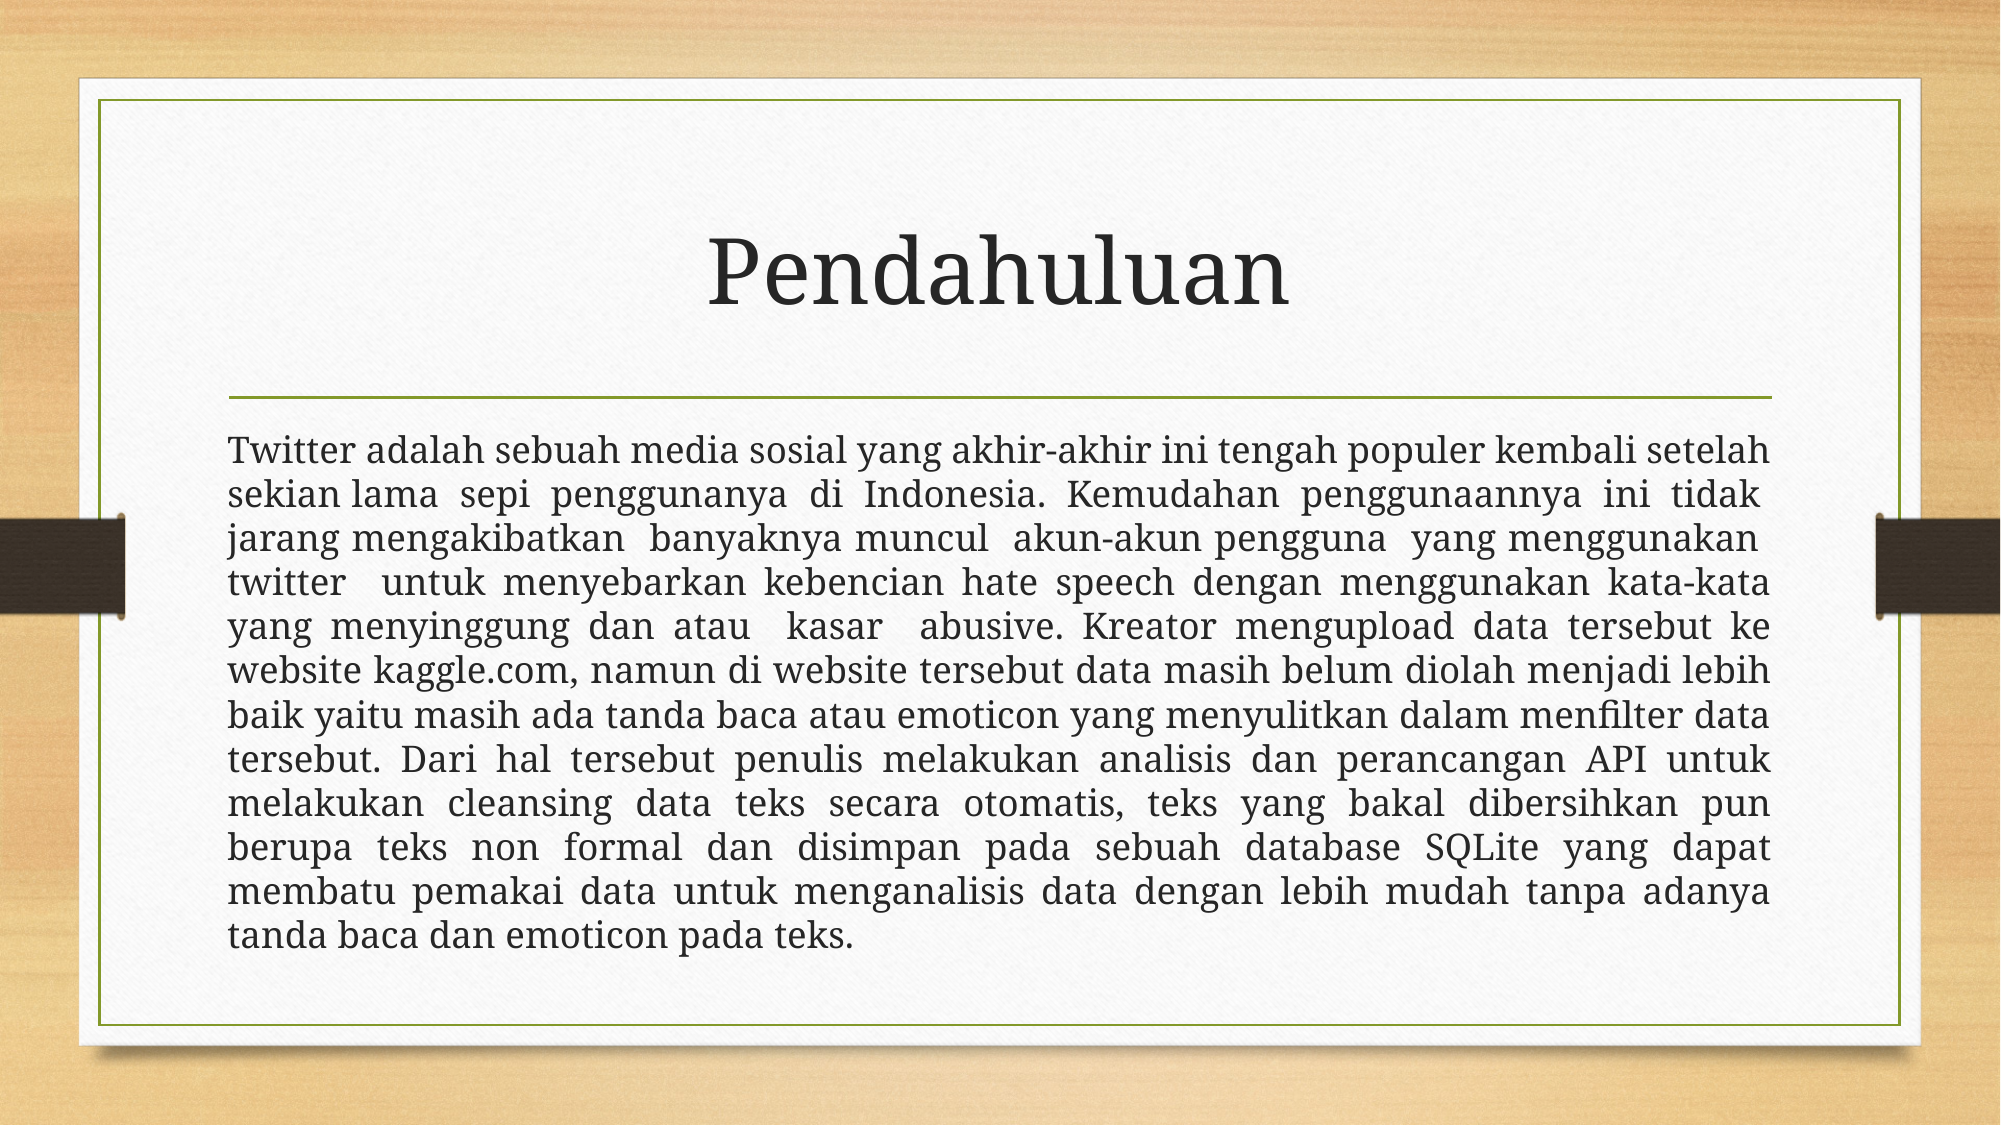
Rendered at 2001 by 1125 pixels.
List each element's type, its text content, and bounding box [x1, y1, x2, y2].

title Pendahuluan [212, 161, 1788, 375]
list Twitter adalah sebuah media sosial yang akhir-akhir ini tengah populer kembali setelah sekian lama sepi penggunanya di Indonesia. Kemudahan penggunaannya ini tidak jarang mengakibatkan banyaknya muncul akun-akun pengguna yang menggunakan twitter untuk menyebarkan kebencian hate speech dengan menggunakan kata-kata yang menyinggung dan atau kasar abusive. Kreator mengupload data tersebut ke website kaggle.com, namun di website tersebut data masih belum diolah menjadi lebih baik yaitu masih ada tanda baca atau emoticon yang menyulitkan dalam menfilter data tersebut. Dari hal tersebut penulis melakukan analisis dan perancangan API untuk melakukan cleansing data teks secara otomatis, teks yang bakal dibersihkan pun berupa teks non formal dan disimpan pada sebuah database SQLite yang dapat membatu pemakai data untuk menganalisis data dengan lebih mudah tanpa adanya tanda baca dan emoticon pada teks. [212, 419, 1788, 964]
picture [0, 0, 2001, 1125]
